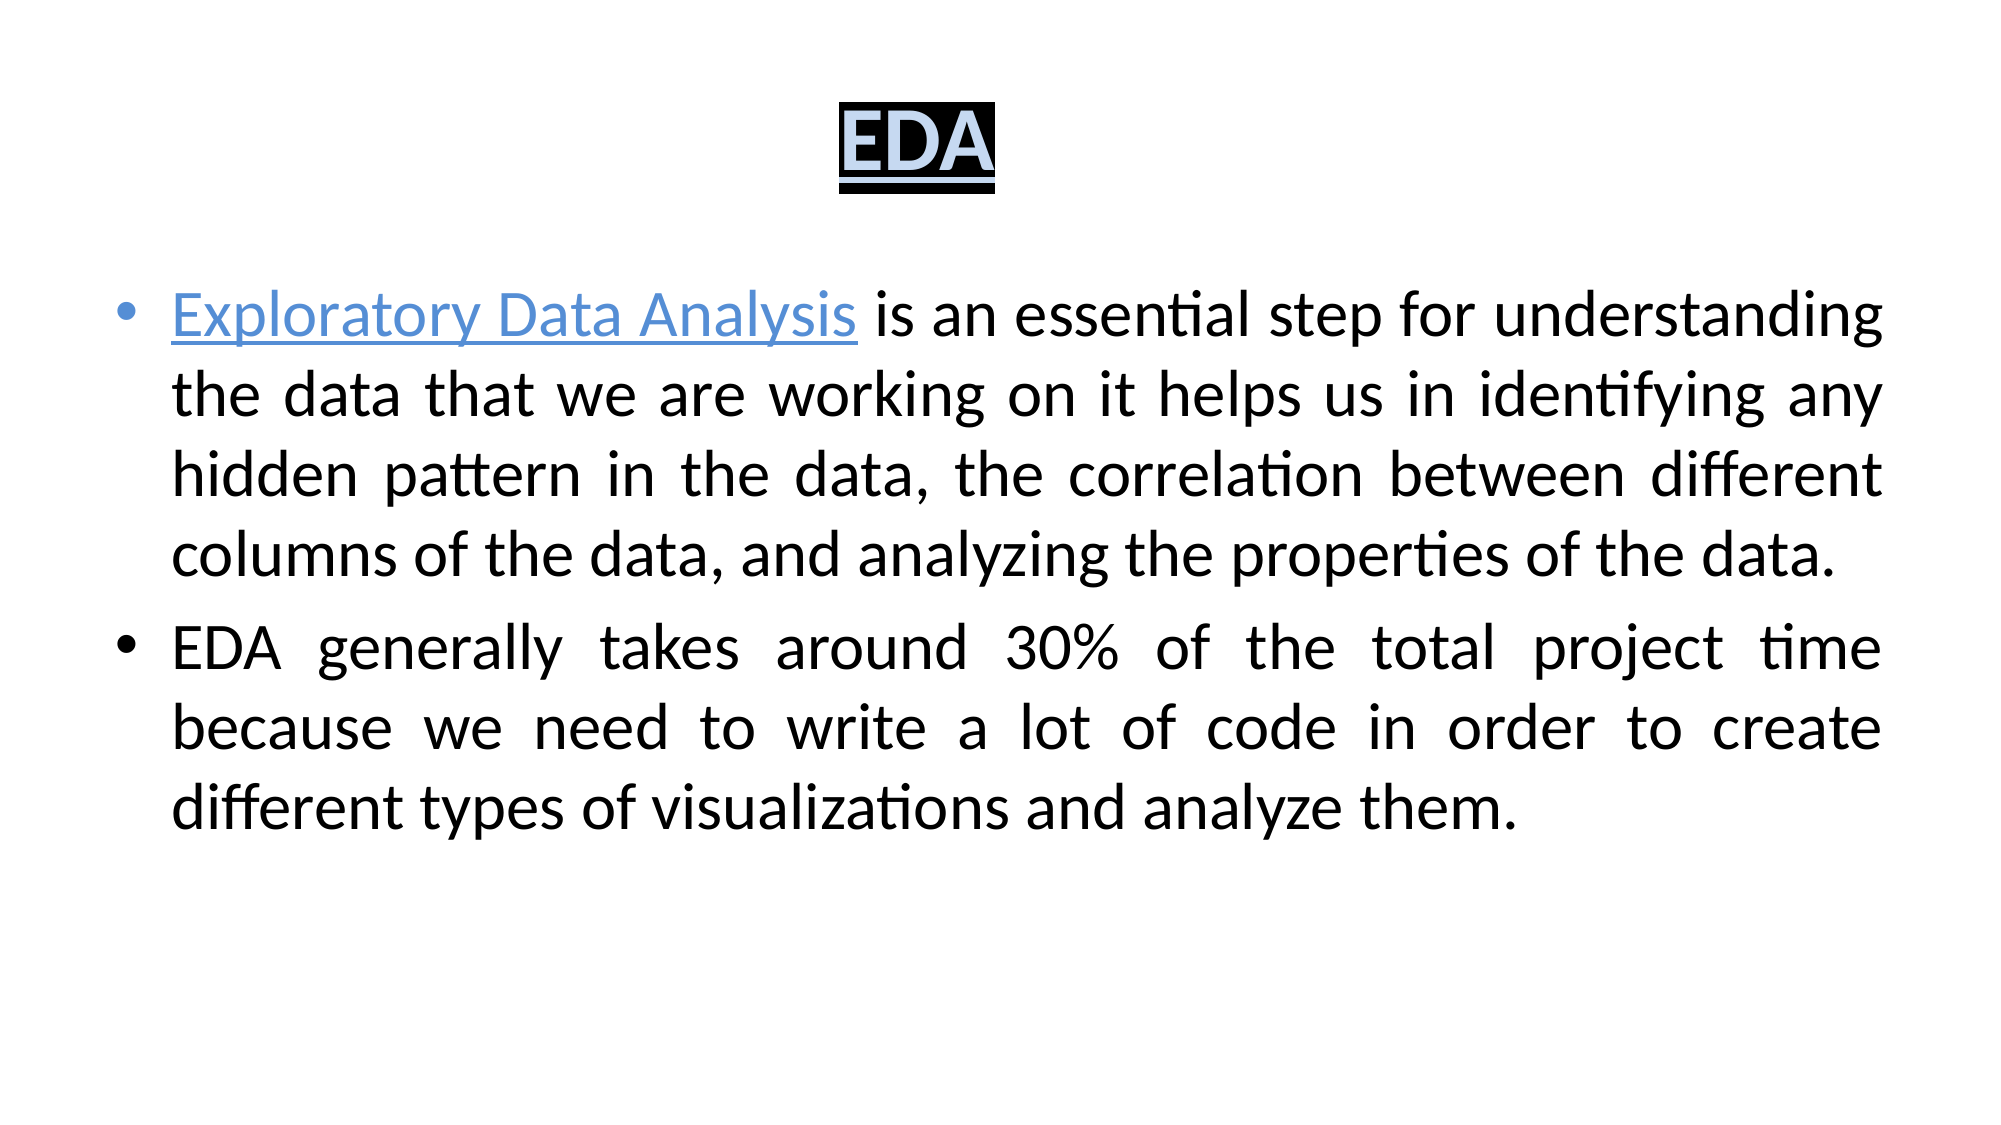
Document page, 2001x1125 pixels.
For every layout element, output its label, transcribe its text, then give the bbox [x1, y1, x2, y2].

list Exploratory Data Analysis is an essential step for understanding the data that we are working on it helps us in identifying any hidden pattern in the data, the correlation between different columns of the data, and analyzing the properties of the data. EDA generally takes around 30% of the total project time because we need to write a lot of code in order to create different types of visualizations and analyze them. [99, 262, 1900, 1005]
title EDA [17, 40, 1818, 228]
